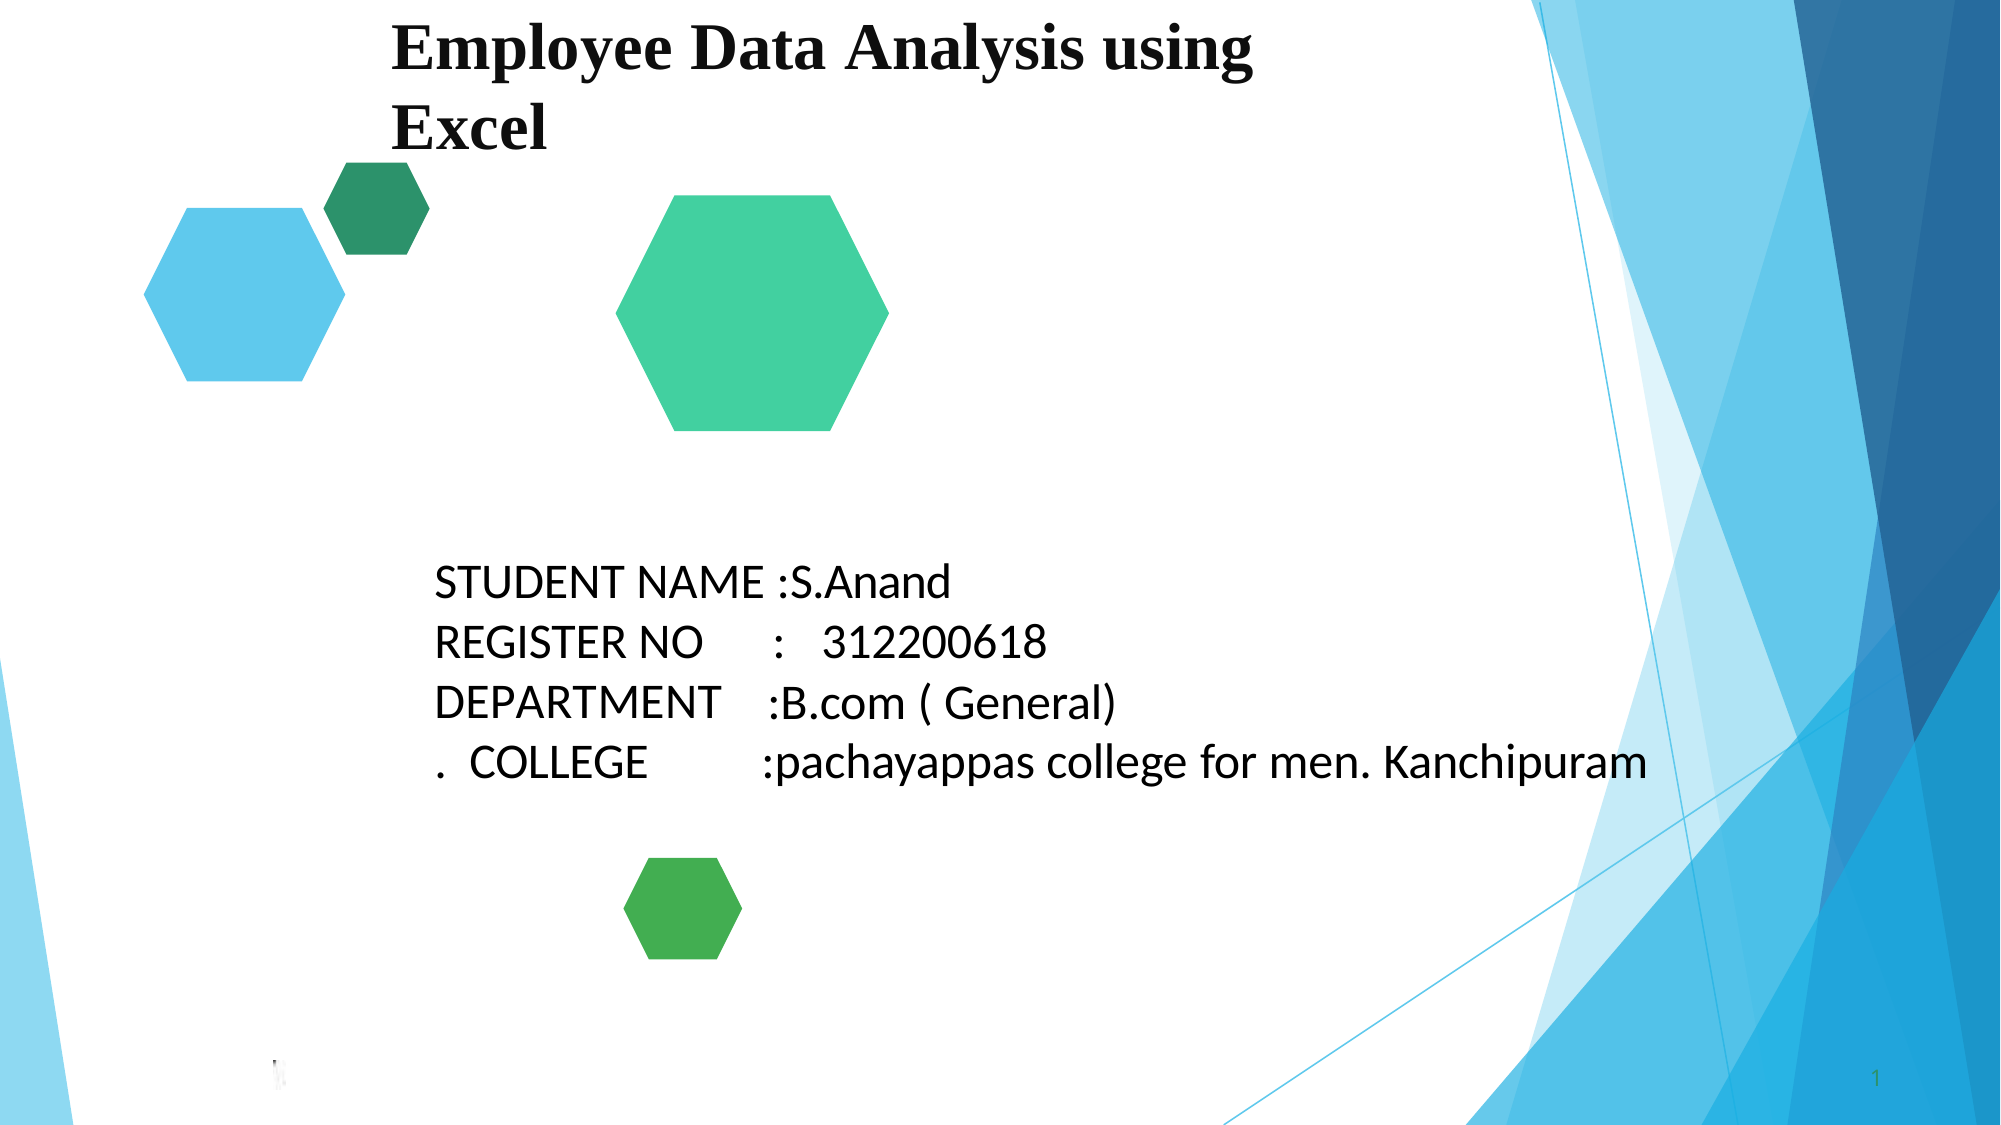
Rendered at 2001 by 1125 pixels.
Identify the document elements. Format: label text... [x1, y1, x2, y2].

slide_number 1 [1863, 1062, 1889, 1125]
text_box STUDENT NAME :S.Anand [432, 546, 1175, 609]
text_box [143, 162, 430, 382]
title Employee Data Analysis using Excel [389, 0, 1428, 192]
picture [273, 1060, 287, 1091]
text_box REGISTER NO DEPARTMENT. COLLEGE [432, 606, 726, 788]
text_box [623, 857, 743, 960]
text_box : 312200618 :B.com ( General) :pachayappas college for men. Kanchipuram [759, 606, 1658, 789]
text_box [615, 195, 890, 432]
